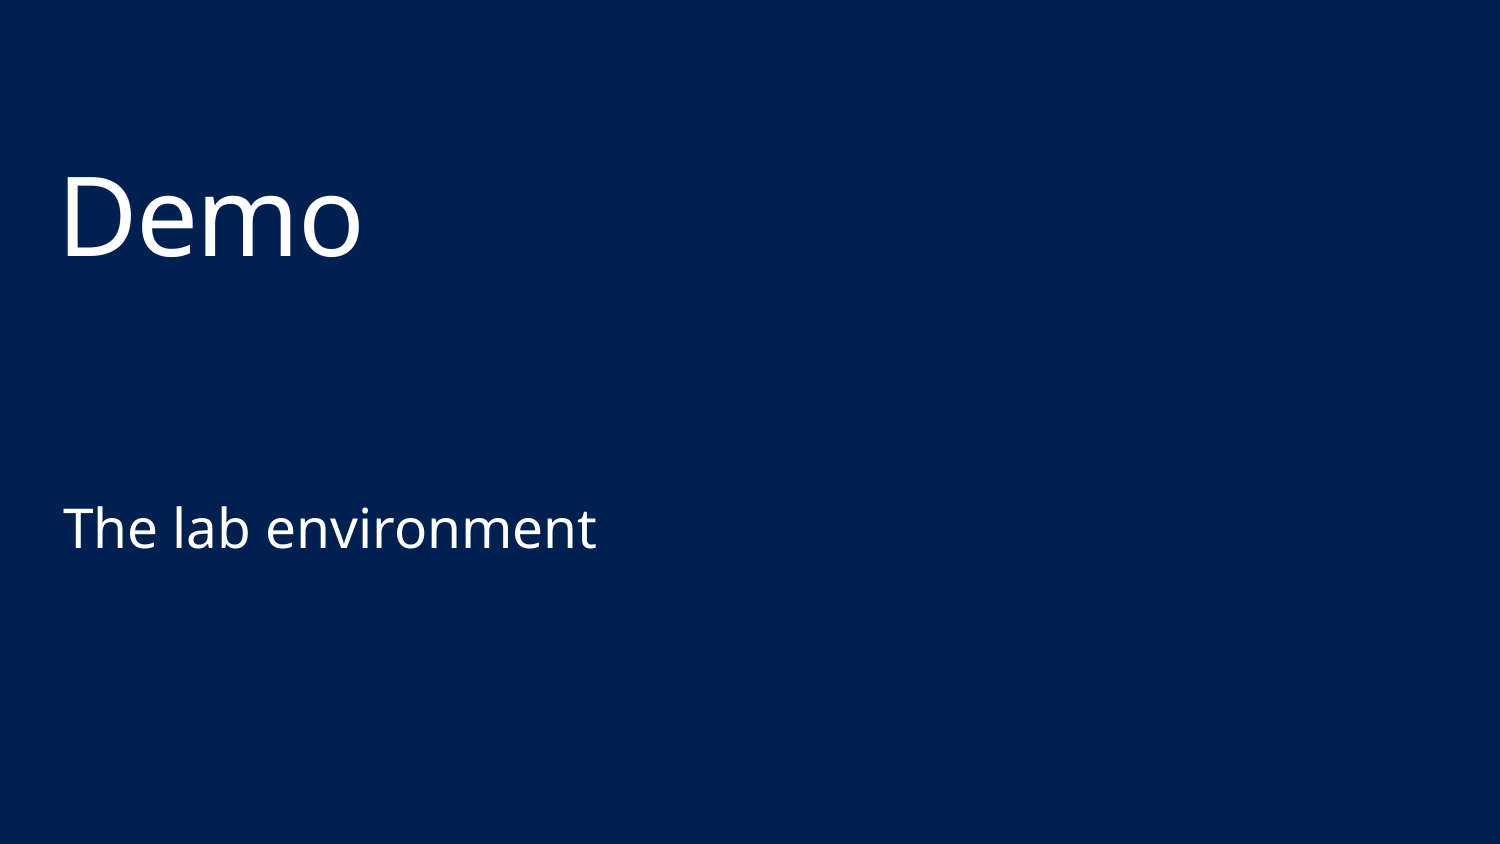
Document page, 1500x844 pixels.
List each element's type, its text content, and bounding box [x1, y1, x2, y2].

title Demo [33, 145, 1247, 477]
list The lab environment [33, 477, 1247, 698]
